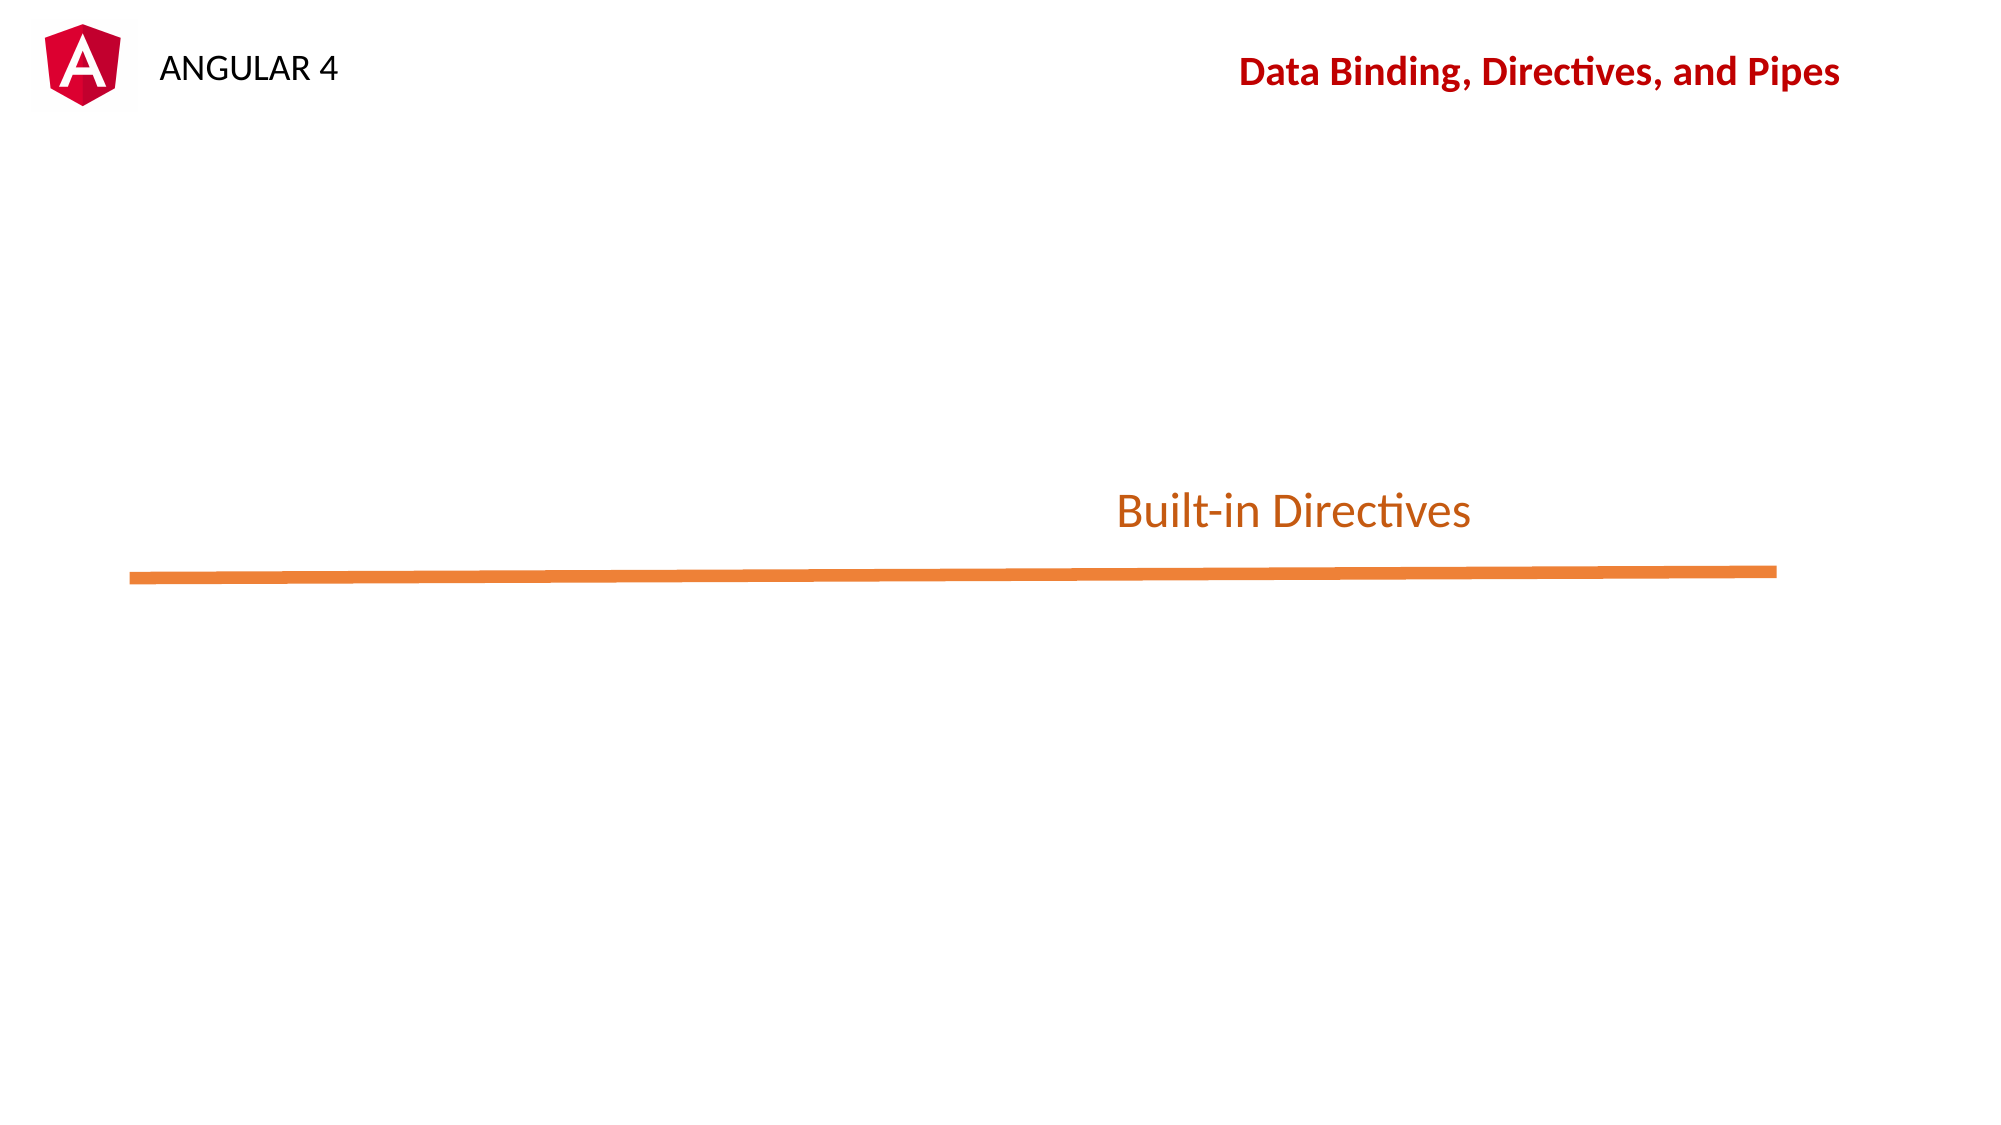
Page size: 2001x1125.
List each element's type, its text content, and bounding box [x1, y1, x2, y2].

text_box Built-in Directives [1101, 470, 1502, 546]
text_box Data Binding, Directives, and Pipes [1224, 36, 1856, 102]
picture [31, 19, 138, 112]
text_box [129, 571, 1777, 579]
